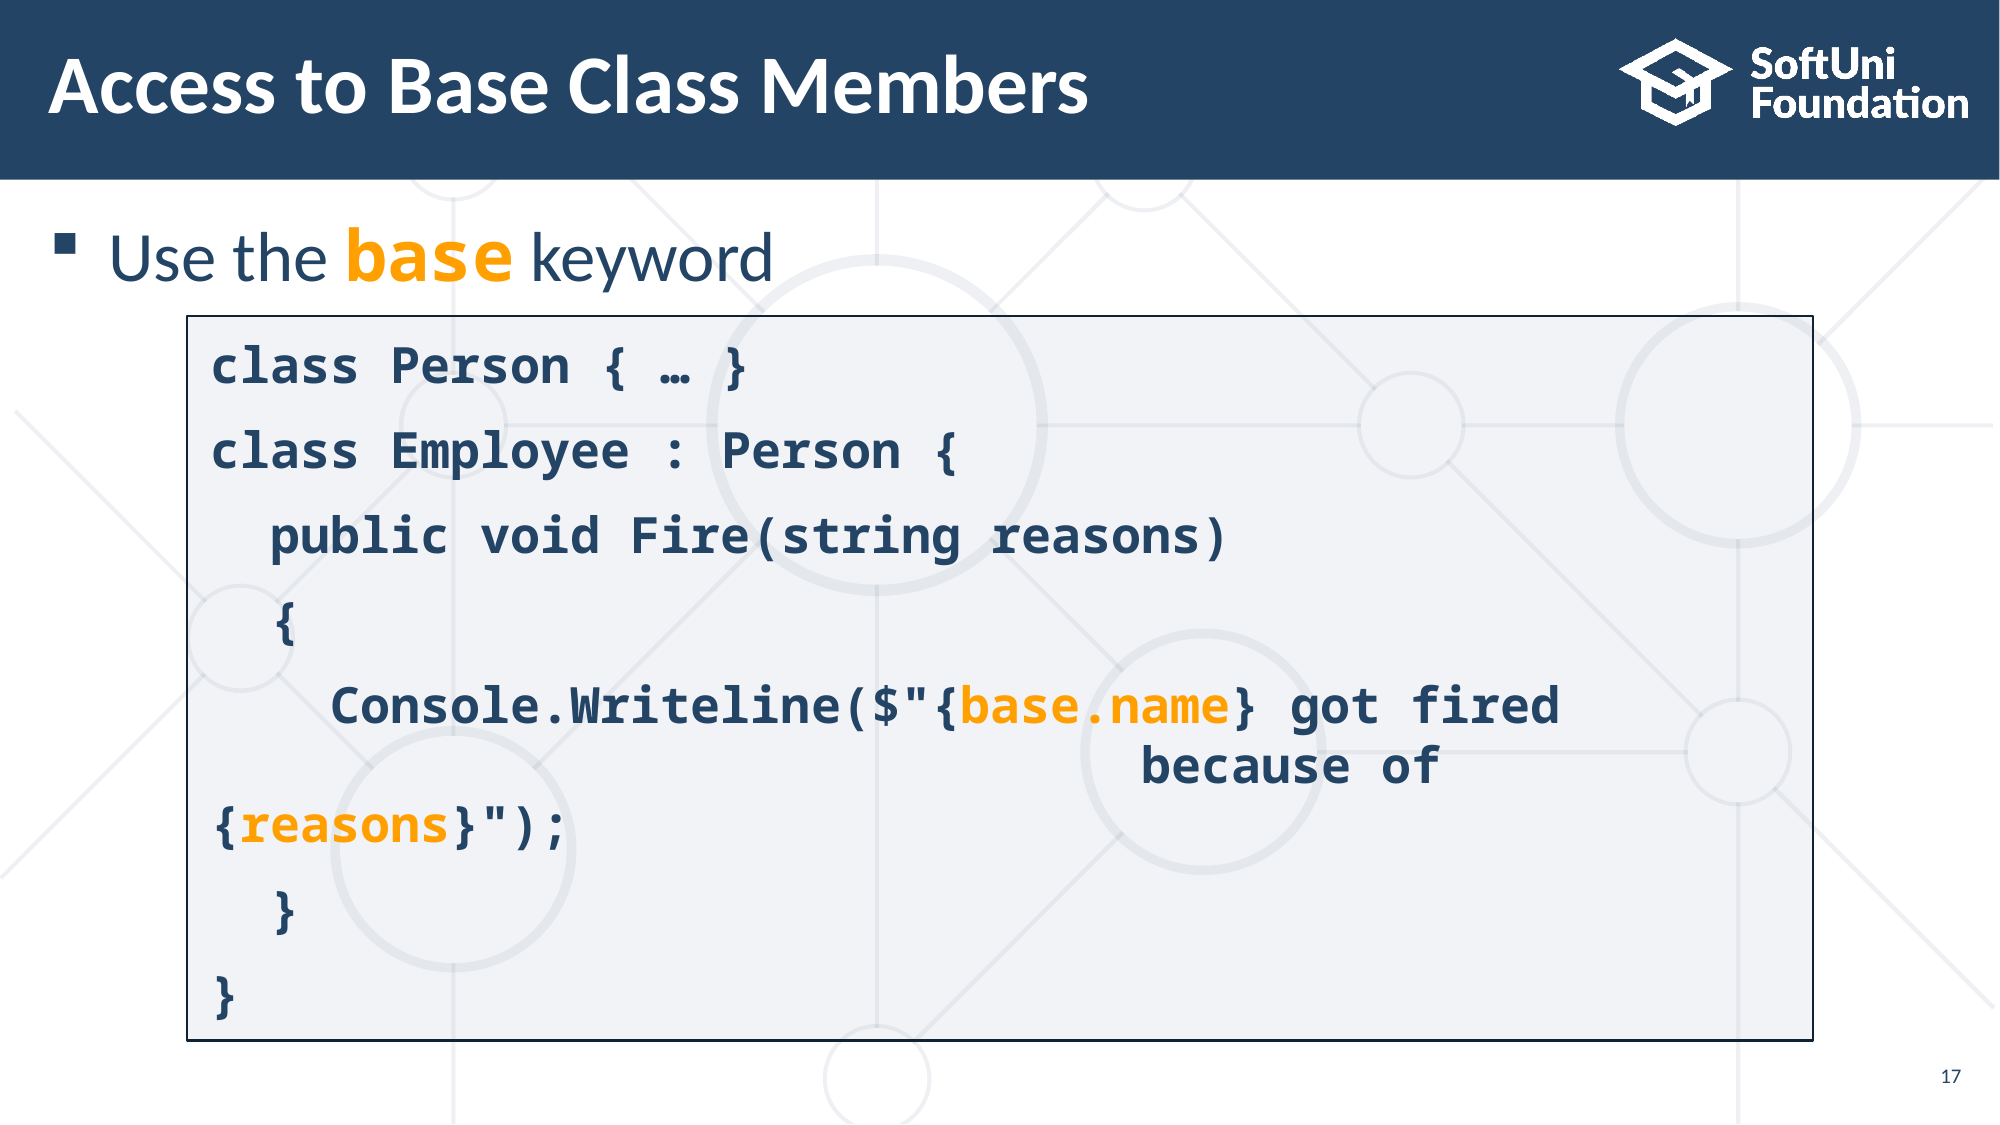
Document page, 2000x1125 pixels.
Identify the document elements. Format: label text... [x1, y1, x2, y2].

picture [1618, 38, 1968, 126]
slide_number 17 [1896, 1049, 1968, 1101]
title Access to Base Class Members [31, 16, 1591, 162]
list Use the base keyword [31, 196, 1970, 1050]
text_box class Person { … } class Employee : Person { public void Fire(string reasons) { Console.Writeline($"{base.name} got fired because of {reasons}"); } } [187, 315, 1814, 1041]
